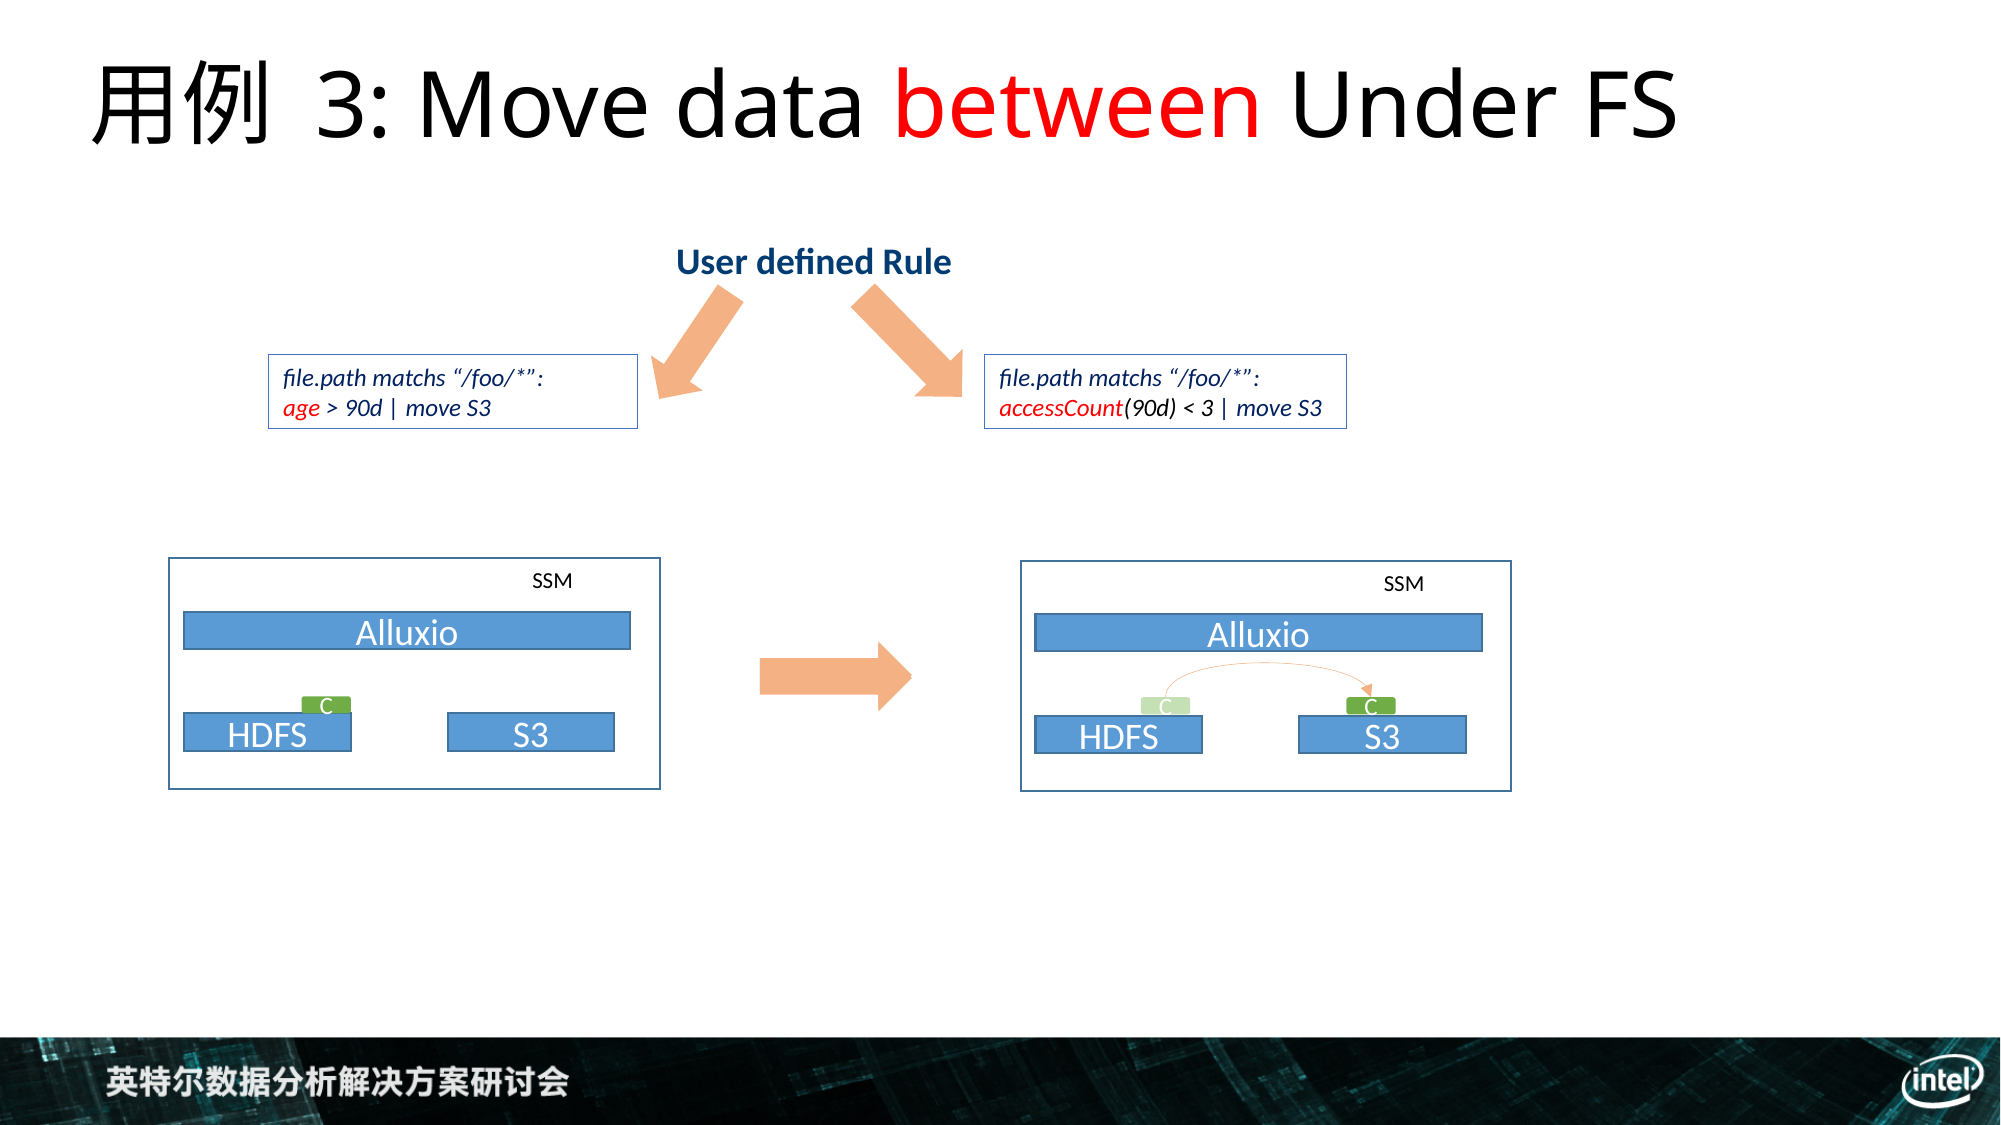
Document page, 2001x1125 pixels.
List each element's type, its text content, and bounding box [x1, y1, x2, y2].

text_box [650, 283, 745, 400]
text_box file.path matchs “/foo/*”: age > 90d | move S3 [268, 354, 638, 429]
text_box file.path matchs “/foo/*”: accessCount(90d) < 3 | move S3 [984, 354, 1347, 429]
text_box [759, 643, 913, 713]
picture [0, 0, 2001, 1125]
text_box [169, 558, 660, 789]
text_box User defined Rule [676, 236, 1093, 283]
text_box [849, 282, 964, 398]
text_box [1020, 560, 1512, 792]
text_box 用例 3: Move data between Under FS [74, 50, 1741, 194]
